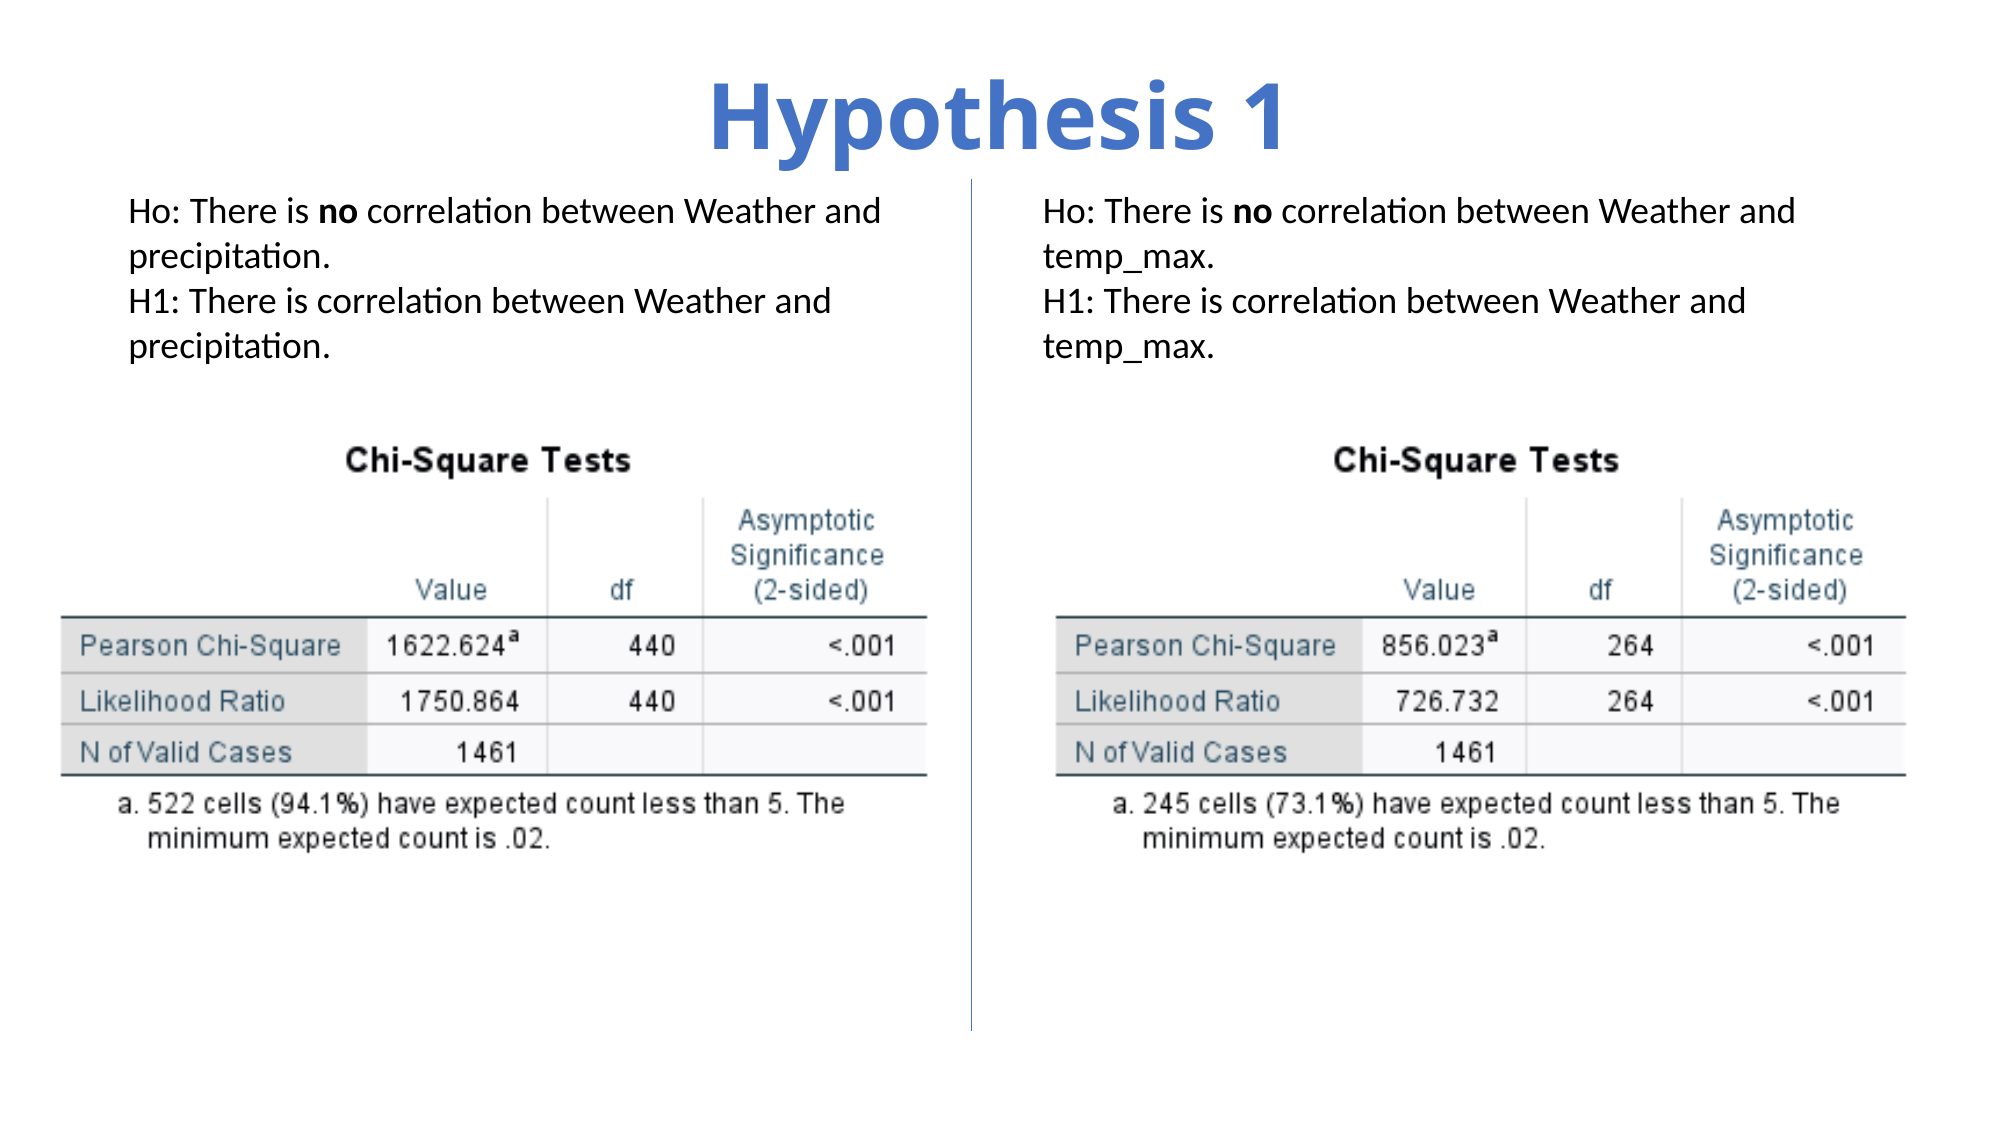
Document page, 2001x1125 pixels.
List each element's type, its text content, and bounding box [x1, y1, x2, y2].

title Hypothesis 1 [137, 59, 1863, 180]
picture [50, 424, 944, 879]
text_box Ho: There is no correlation between Weather and precipitation. H1: There is correlation between Weather and precipitation. [113, 179, 916, 374]
picture [1045, 424, 1923, 879]
text_box Ho: There is no correlation between Weather and temp_max. H1: There is correlation between Weather and temp_max. [1028, 179, 1816, 374]
